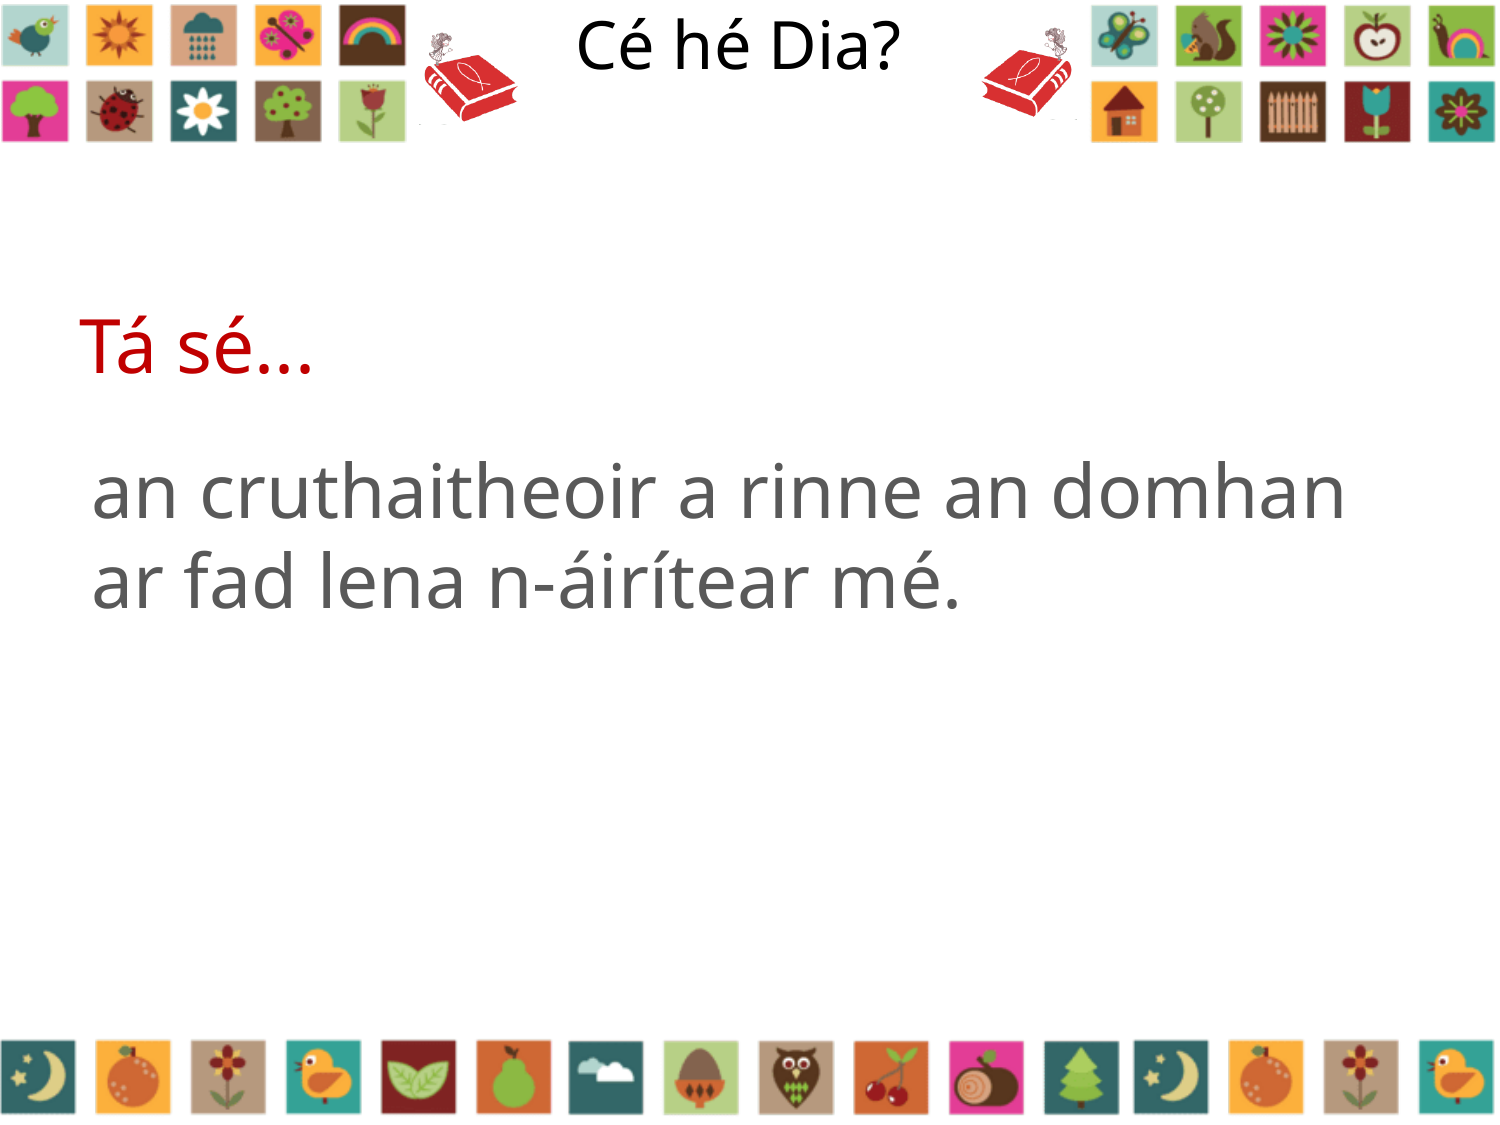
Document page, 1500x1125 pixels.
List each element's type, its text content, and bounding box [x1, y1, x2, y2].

picture [950, 3, 1500, 150]
text_box Cé hé Dia? [414, 0, 1080, 91]
picture [0, 3, 550, 150]
text_box an cruthaitheoir a rinne an domhan ar fad lena n-áirítear mé. [76, 436, 1424, 632]
text_box Tá sé... [64, 290, 1412, 396]
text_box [0, 1028, 1500, 1118]
